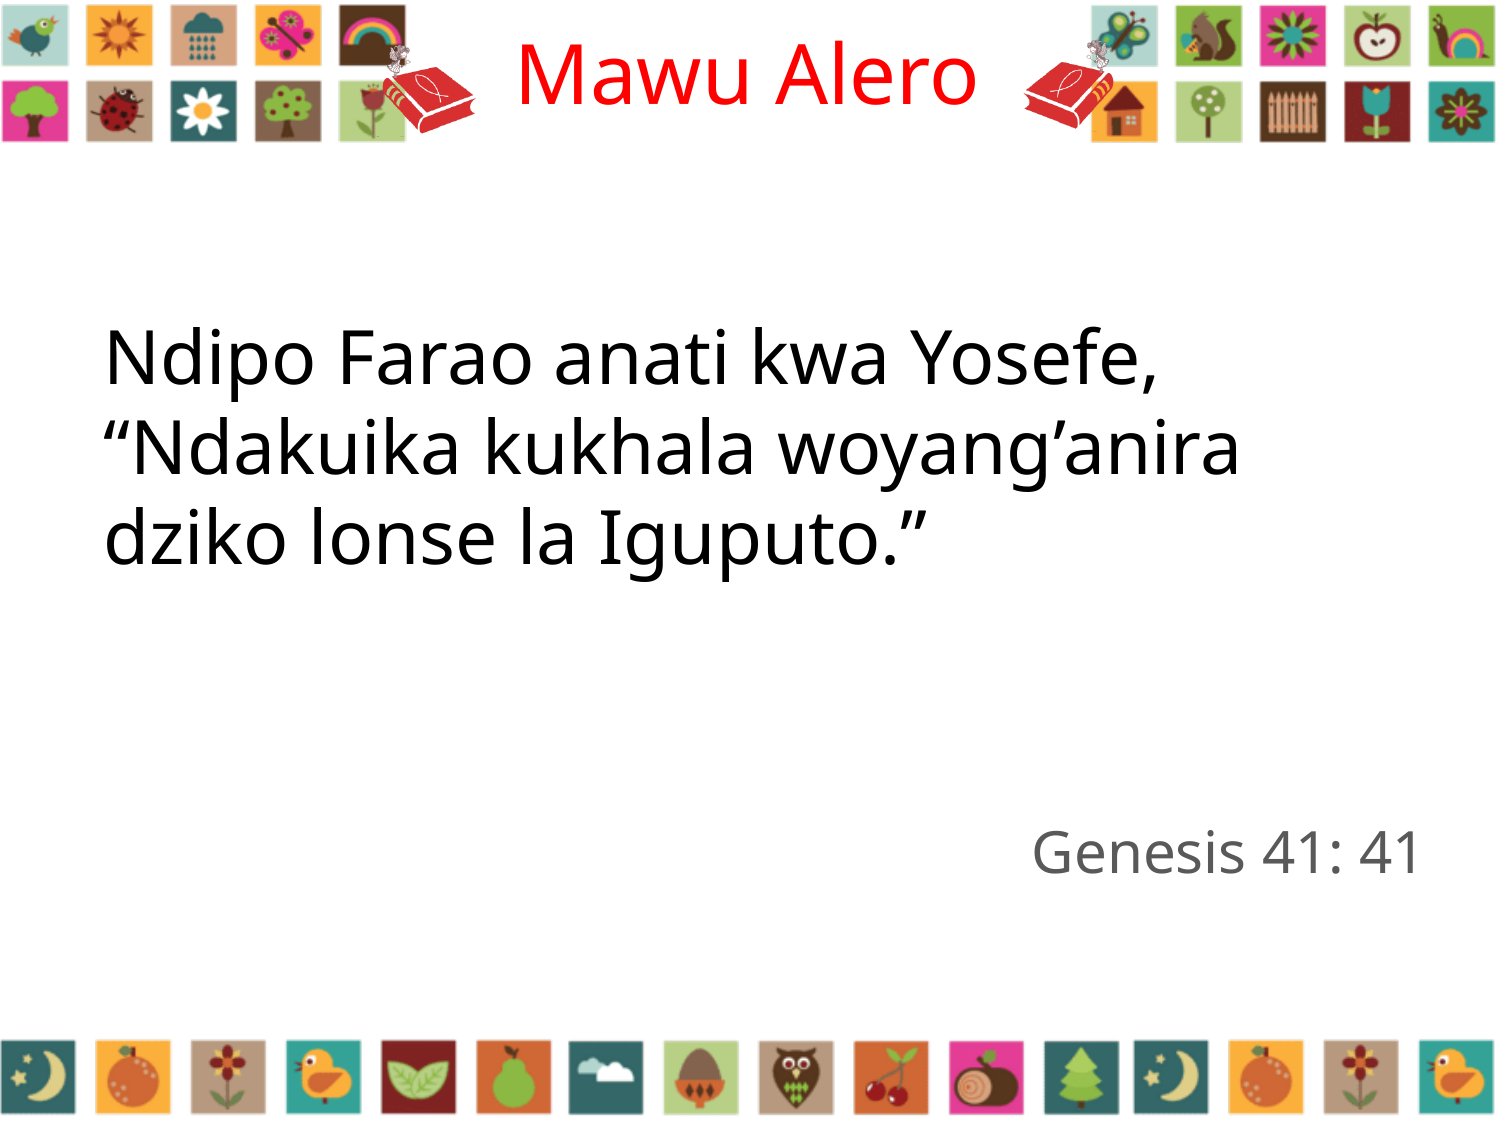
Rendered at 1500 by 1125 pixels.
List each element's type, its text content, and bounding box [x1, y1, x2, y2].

picture [0, 3, 508, 150]
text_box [0, 1028, 1500, 1118]
picture [992, 3, 1500, 150]
text_box Genesis 41: 41 [808, 807, 1441, 893]
text_box Mawu Alero [425, 13, 1078, 129]
text_box Ndipo Farao anati kwa Yosefe, “Ndakuika kukhala woyang’anira dziko lonse la Iguputo.” [88, 302, 1436, 678]
